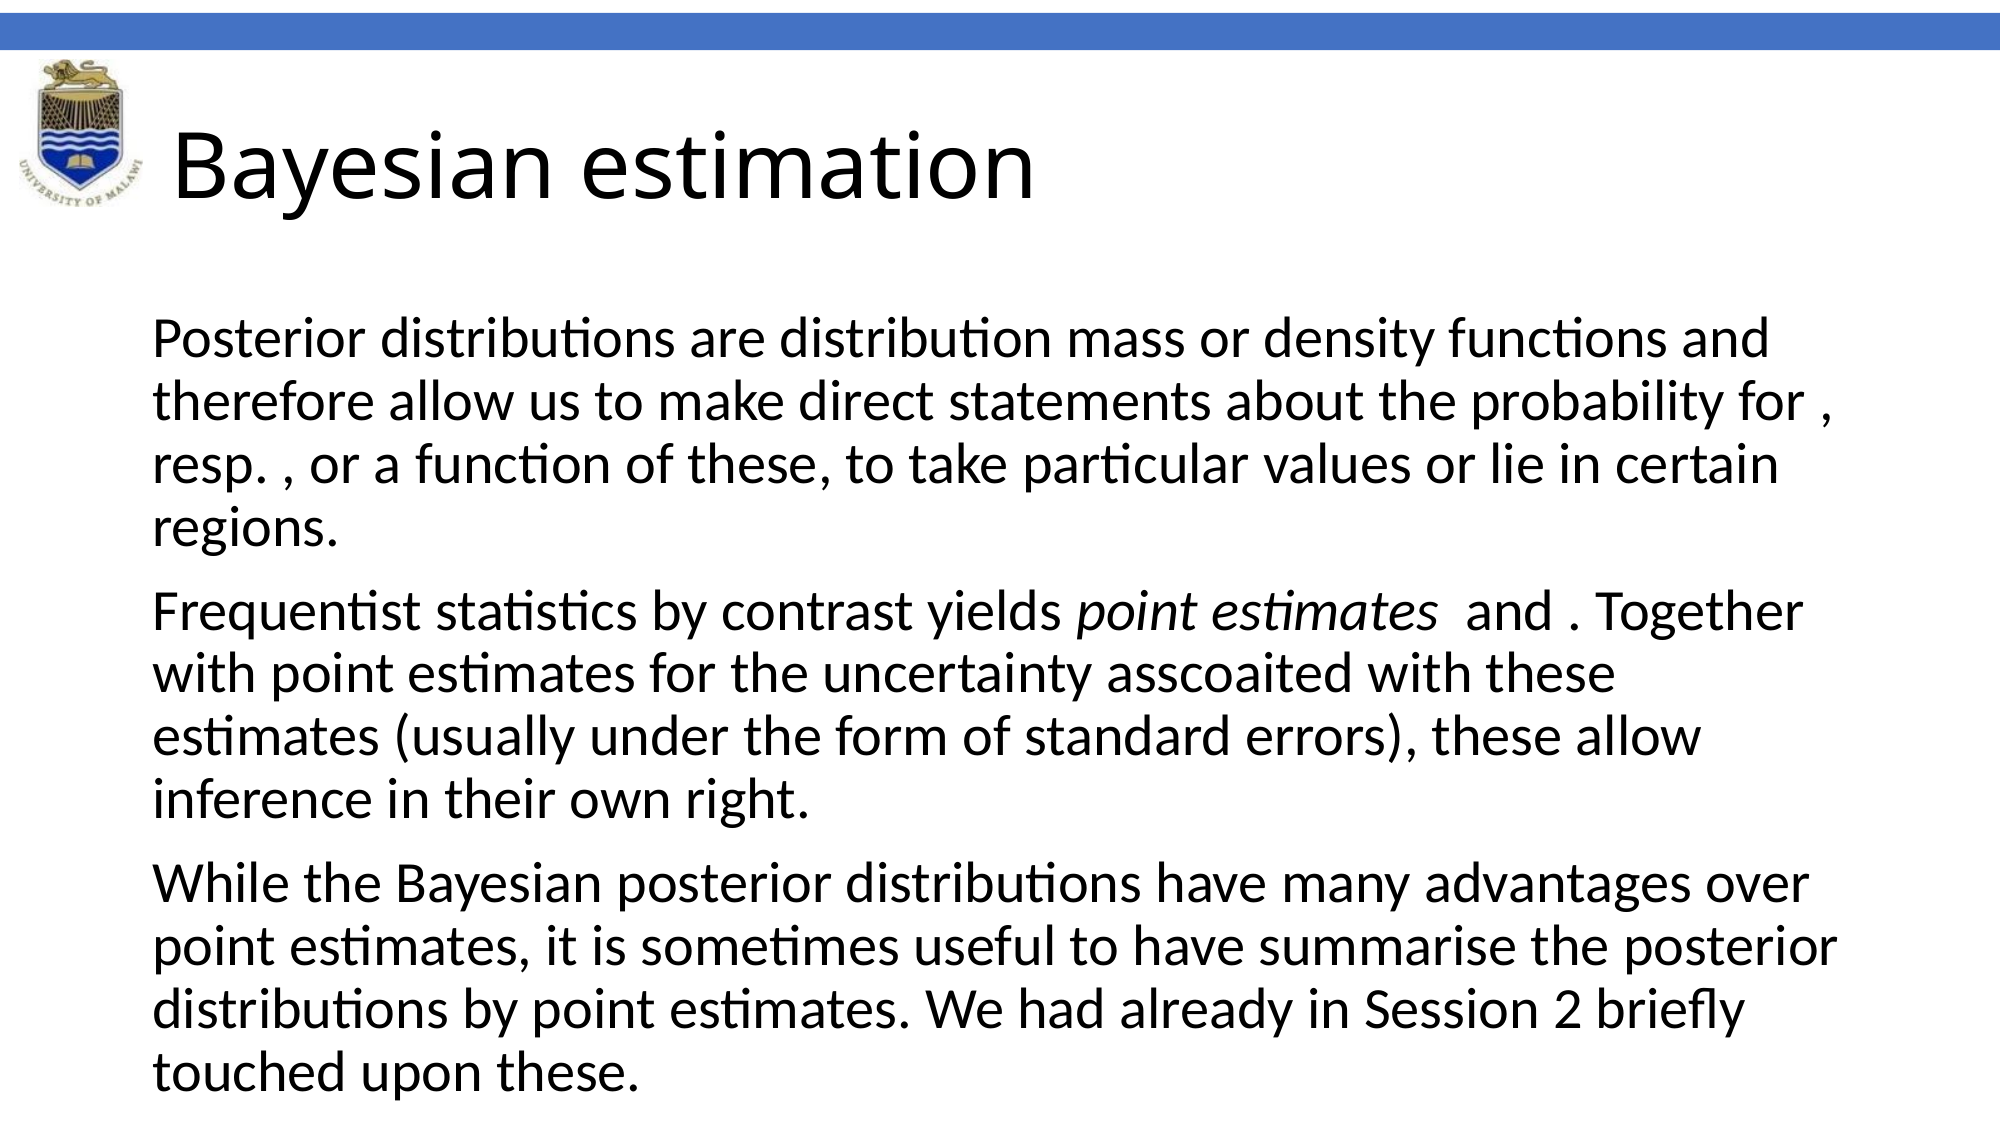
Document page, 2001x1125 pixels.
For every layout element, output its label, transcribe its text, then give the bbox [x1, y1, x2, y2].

picture [19, 59, 143, 207]
title Bayesian estimation [155, 59, 1851, 278]
